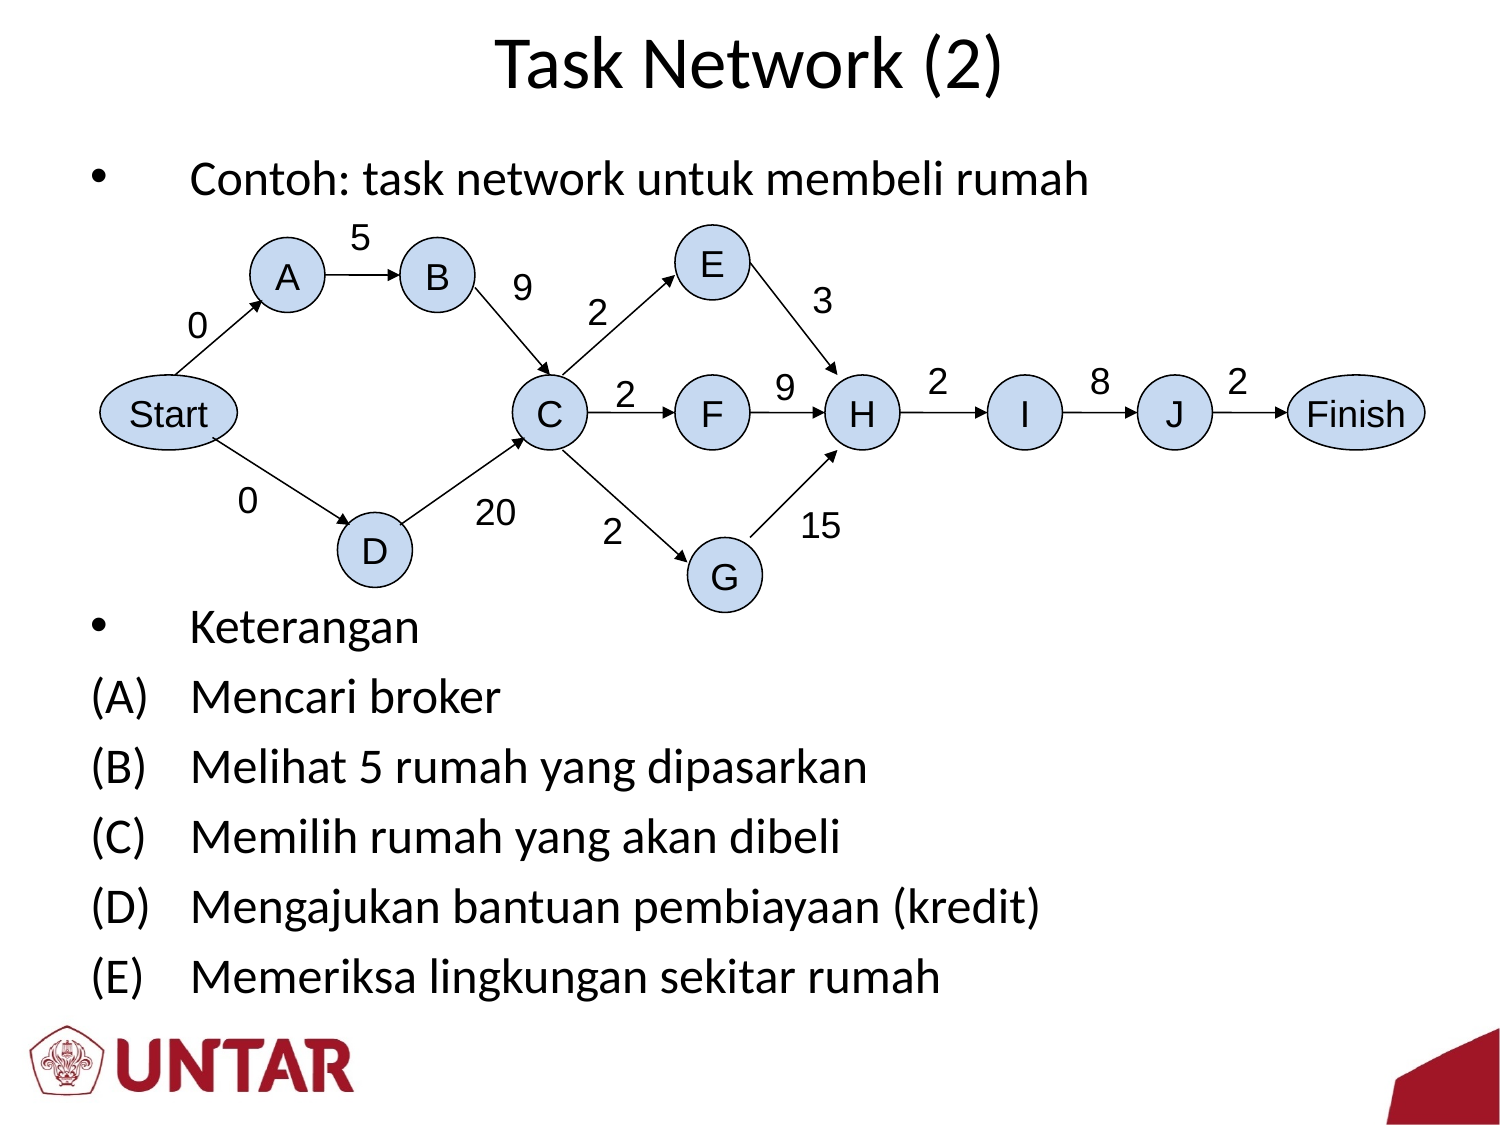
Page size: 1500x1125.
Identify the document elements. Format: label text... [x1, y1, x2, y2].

text_box 0 [172, 293, 224, 354]
text_box 0 [222, 468, 274, 529]
text_box 2 [600, 362, 651, 423]
text_box 2 [912, 349, 964, 410]
text_box A [249, 237, 325, 313]
list Contoh: task network untuk membeli rumah Keterangan (A) Mencari broker (B) Melihat 5 rumah yang dipasarkan (C) Memilih rumah yang akan dibeli (D) Mengajukan bantuan pembiayaan (kredit) (E) Memeriksa lingkungan sekitar rumah [75, 137, 1425, 1075]
text_box 9 [497, 255, 549, 316]
text_box C [512, 374, 588, 450]
text_box H [824, 374, 900, 450]
text_box 8 [1074, 349, 1125, 410]
text_box [624, 274, 676, 321]
text_box [801, 329, 838, 376]
text_box [899, 406, 988, 419]
text_box [224, 299, 263, 334]
text_box Start [99, 374, 238, 450]
text_box [499, 316, 550, 376]
text_box [794, 450, 838, 493]
text_box [464, 437, 526, 480]
text_box 2 [587, 499, 639, 560]
text_box E [674, 224, 750, 300]
text_box J [1137, 374, 1213, 450]
picture [0, 0, 1500, 1125]
text_box I [987, 374, 1063, 450]
text_box [639, 518, 688, 563]
text_box [274, 476, 350, 526]
text_box [324, 268, 400, 282]
text_box G [687, 537, 763, 613]
text_box D [337, 512, 413, 588]
text_box [651, 406, 676, 419]
text_box 9 [760, 355, 811, 416]
text_box F [674, 374, 750, 450]
title Task Network (2) [75, 0, 1425, 118]
text_box 3 [797, 268, 849, 329]
text_box [811, 406, 826, 419]
text_box 2 [572, 280, 624, 341]
text_box [1062, 406, 1138, 419]
text_box 2 [1212, 349, 1263, 410]
text_box Finish [1287, 374, 1425, 450]
text_box 20 [460, 480, 532, 541]
text_box B [399, 237, 475, 313]
text_box 15 [785, 493, 857, 554]
text_box 5 [335, 205, 386, 266]
text_box [1213, 406, 1288, 419]
